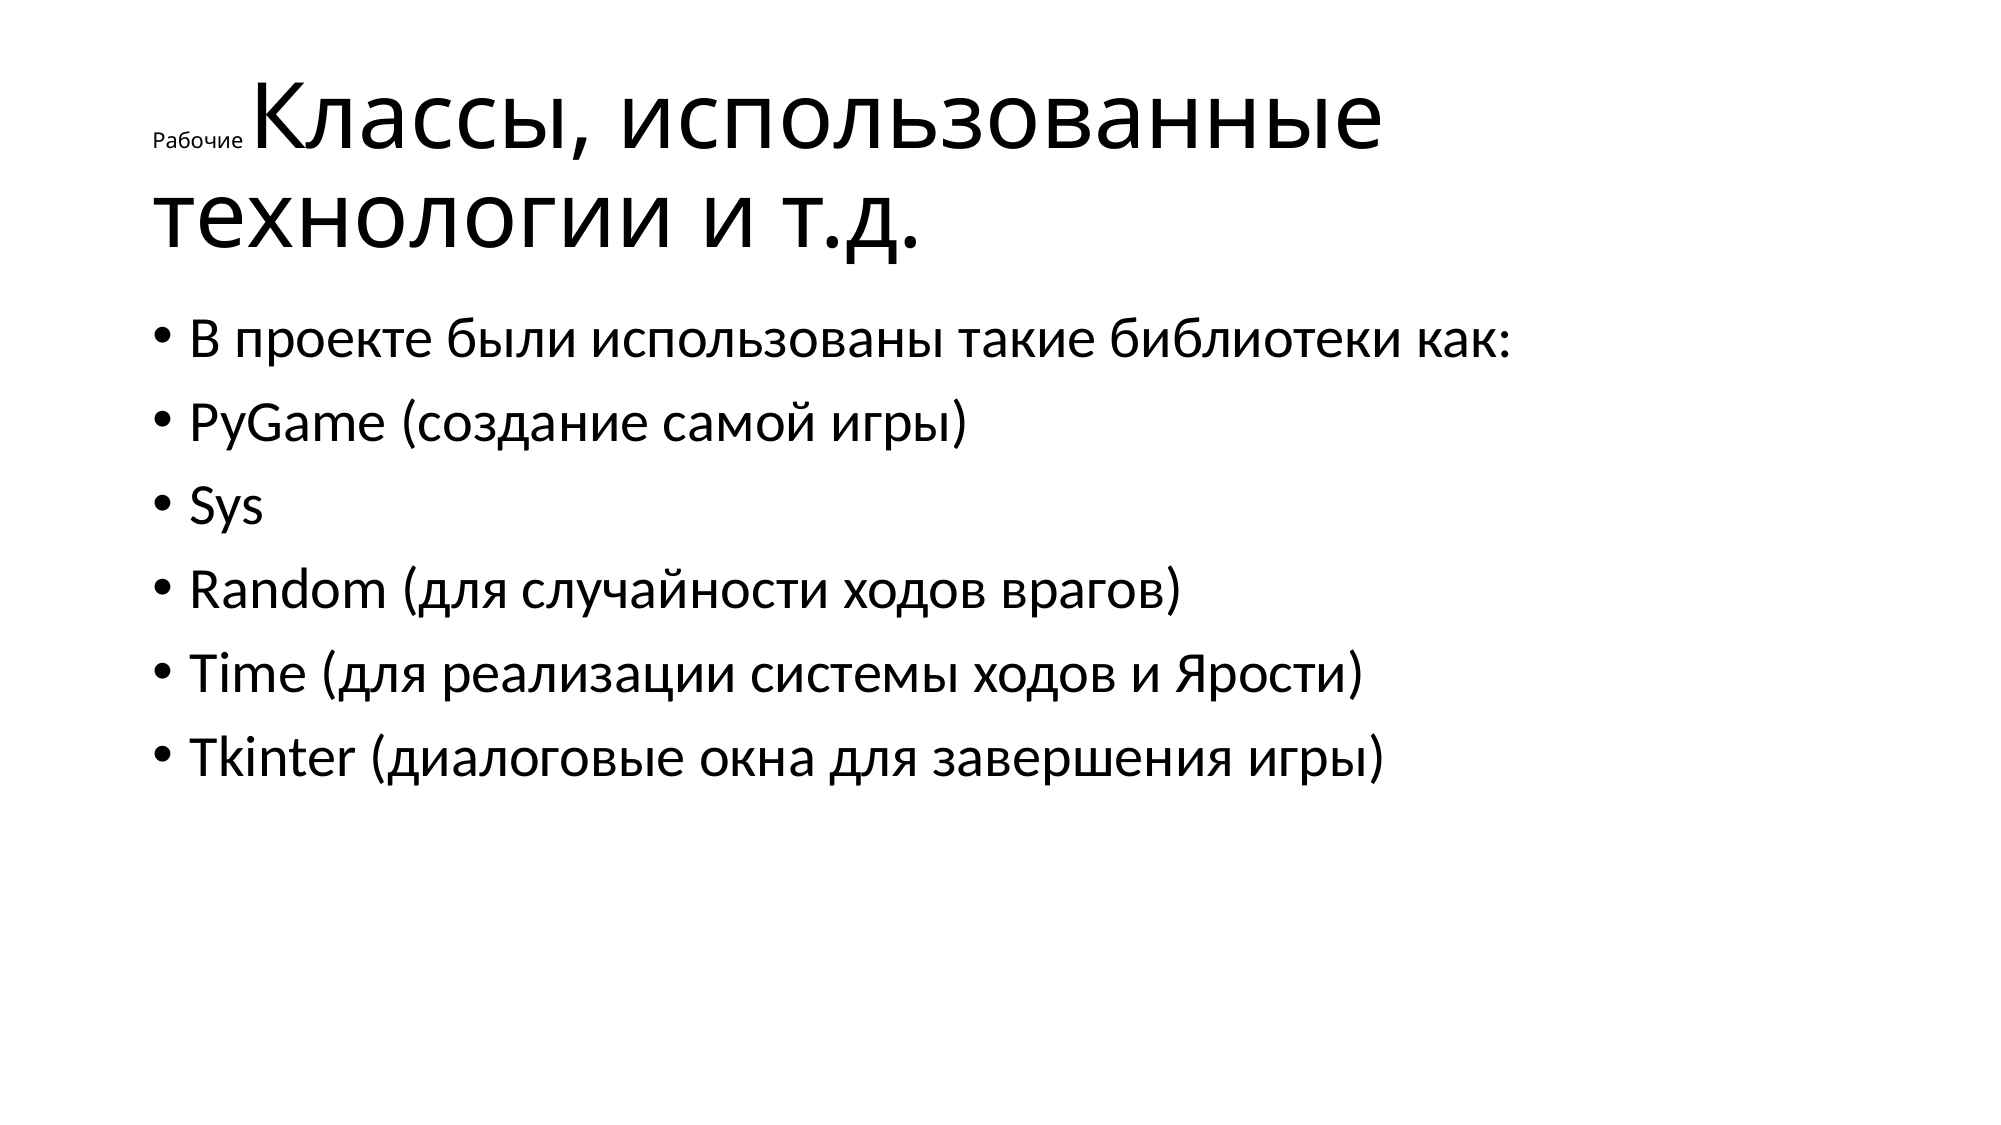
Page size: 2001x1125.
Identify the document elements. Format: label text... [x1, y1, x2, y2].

title Рабочие Классы, использованные технологии и т.д. [137, 59, 1863, 278]
list В проекте были использованы такие библиотеки как: PyGame (создание самой игры) Sys Random (для случайности ходов врагов) Time (для реализации системы ходов и Ярости) Tkinter (диалоговые окна для завершения игры) [137, 299, 1863, 1014]
